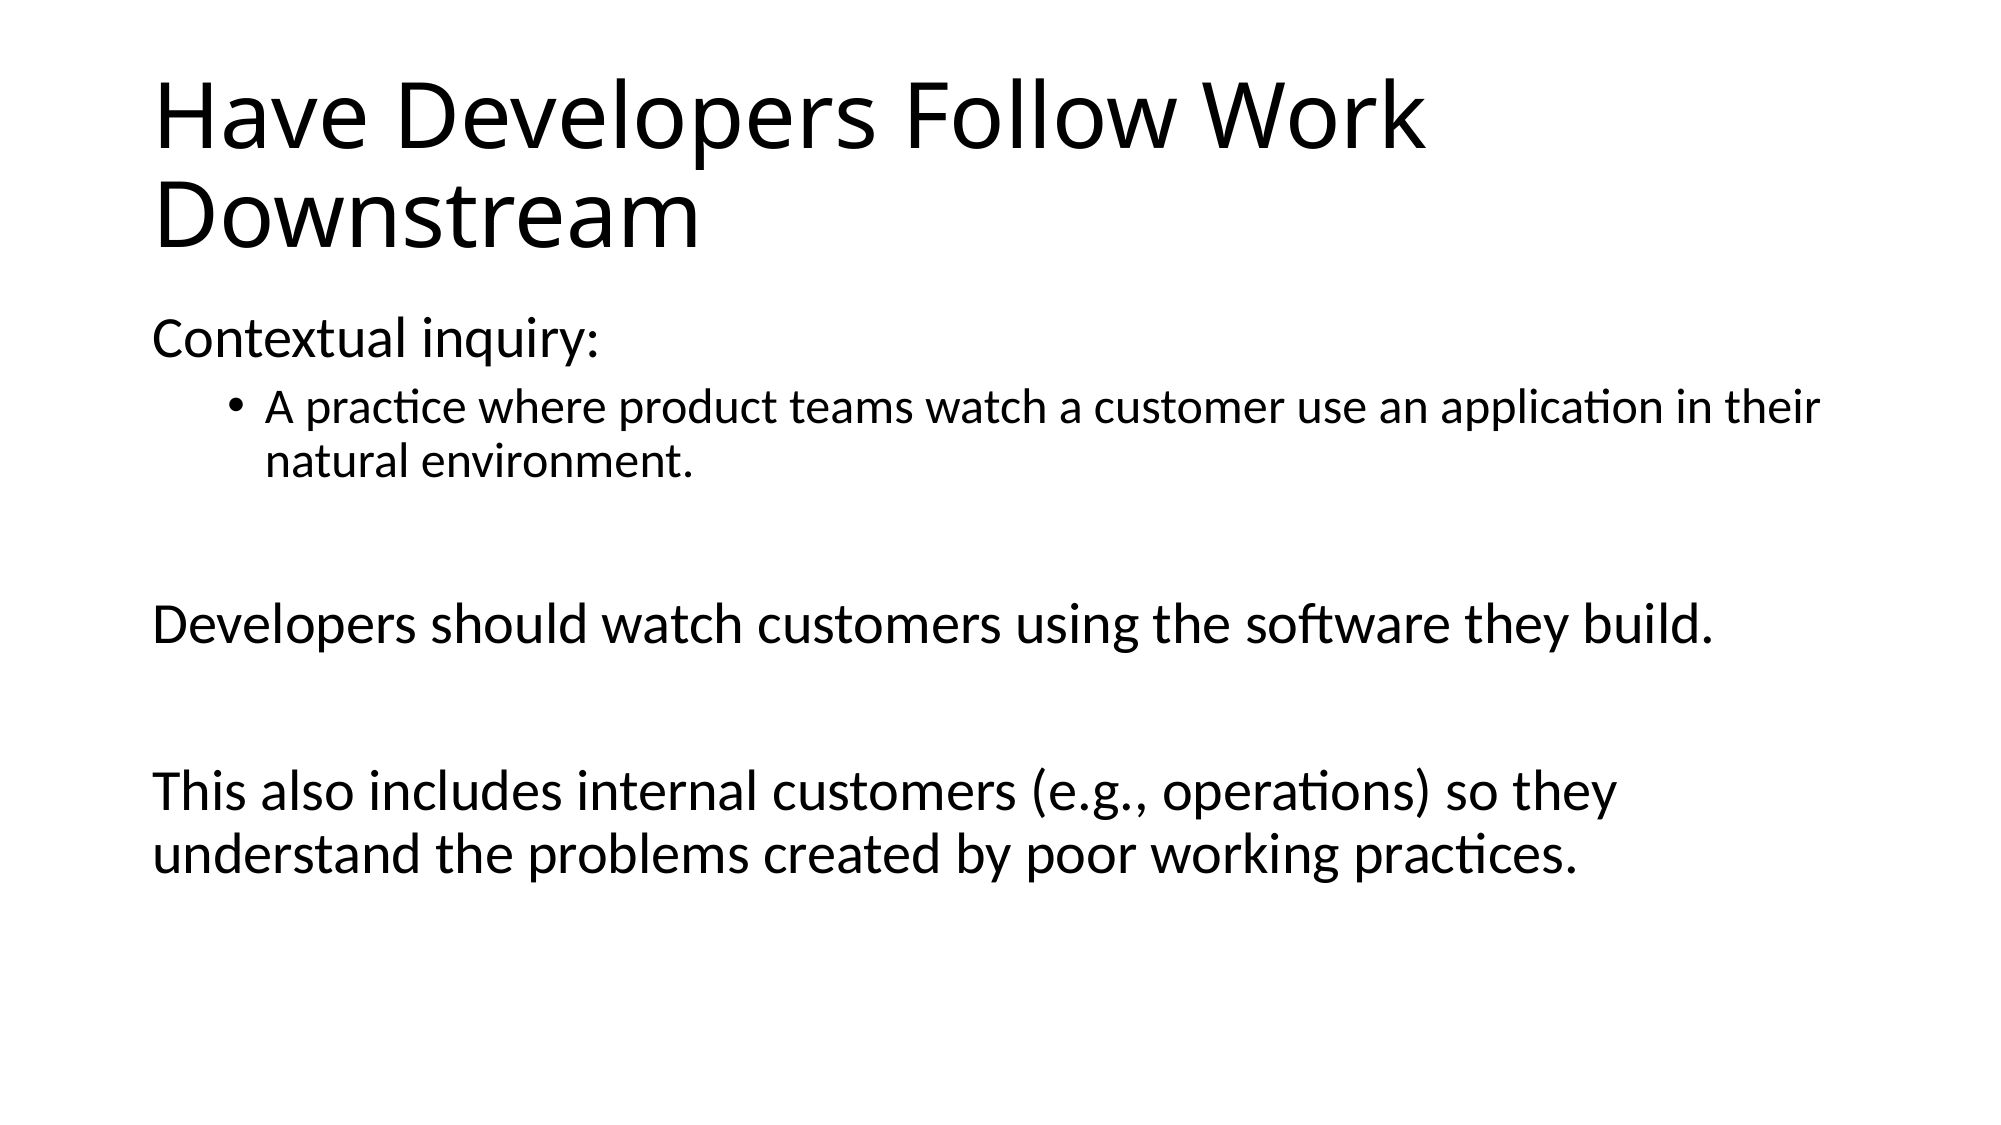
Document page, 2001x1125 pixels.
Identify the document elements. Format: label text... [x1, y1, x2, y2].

list Contextual inquiry: A practice where product teams watch a customer use an application in their natural environment. Developers should watch customers using the software they build. This also includes internal customers (e.g., operations) so they understand the problems created by poor working practices. [137, 299, 1863, 1014]
title Have Developers Follow Work Downstream [137, 59, 1863, 278]
